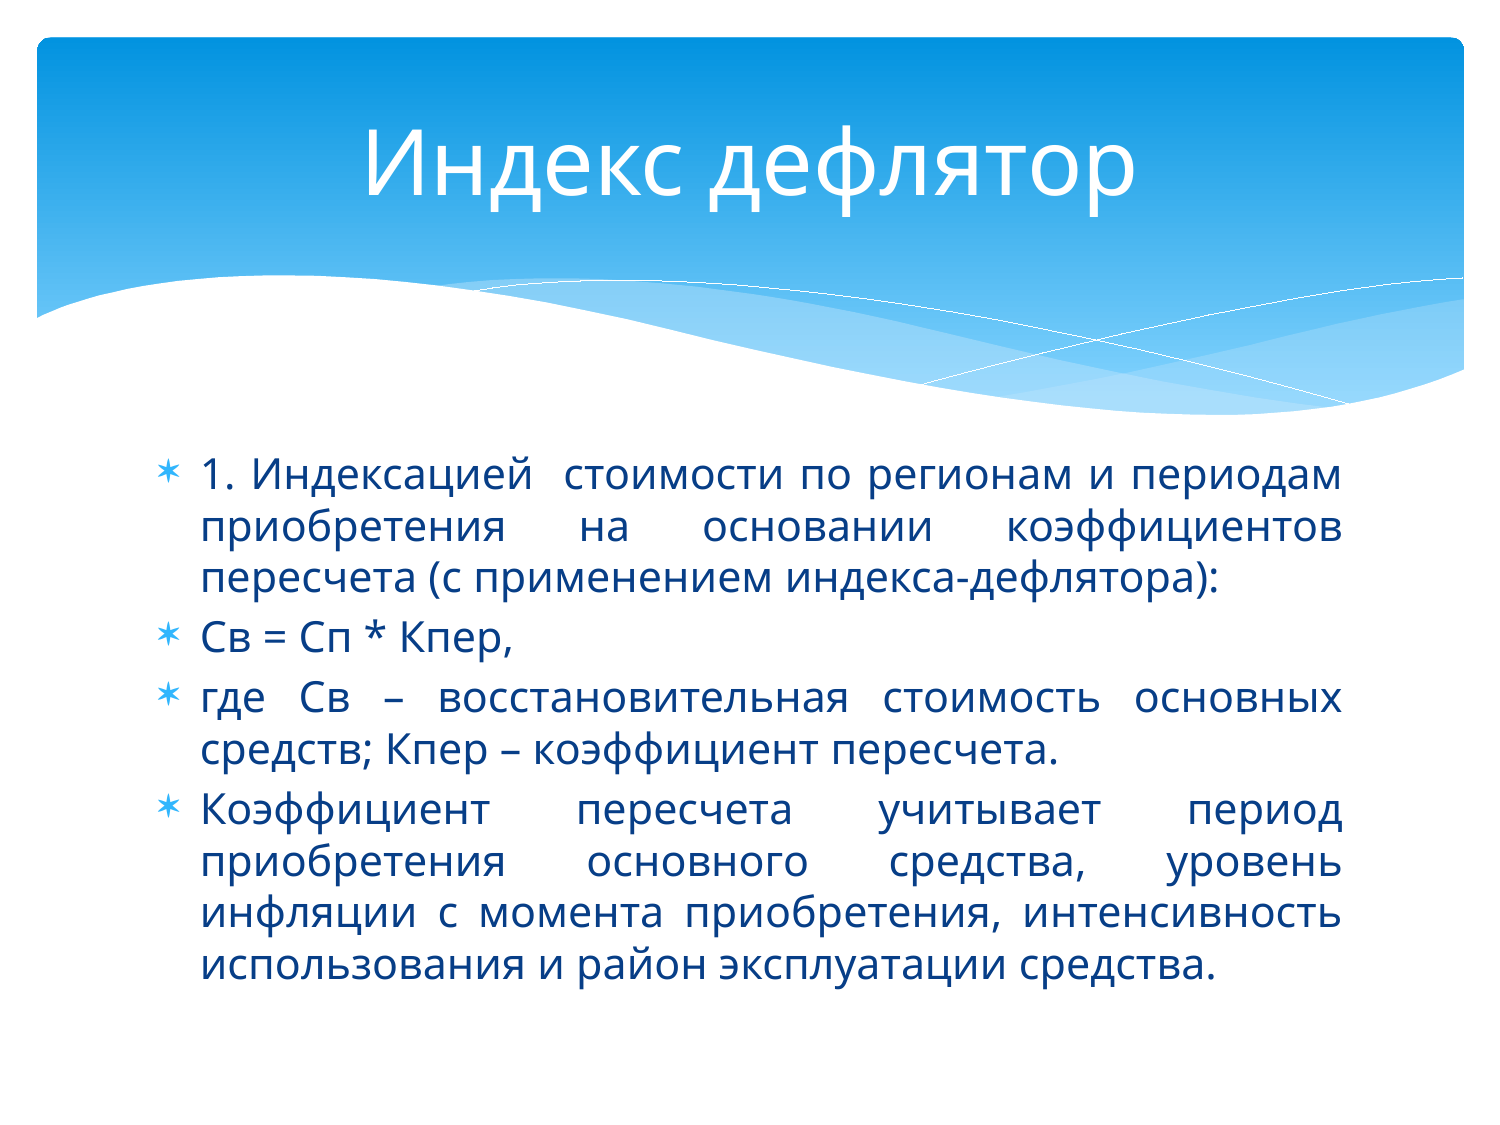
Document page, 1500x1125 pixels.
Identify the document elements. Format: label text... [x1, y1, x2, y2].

list 1. Индексацией стоимости по регионам и периодам приобретения на основании коэффициентов пересчета (с применением индекса-дефлятора): Св = Сп * Кпер, где Св – восстановительная стоимость основных средств; Кпер – коэффициент пересчета. Коэффициент пересчета учитывает период приобретения основного средства, уровень инфляции с момента приобретения, интенсивность использования и район эксплуатации средства. [143, 438, 1359, 1005]
title Индекс дефлятор [75, 55, 1425, 261]
